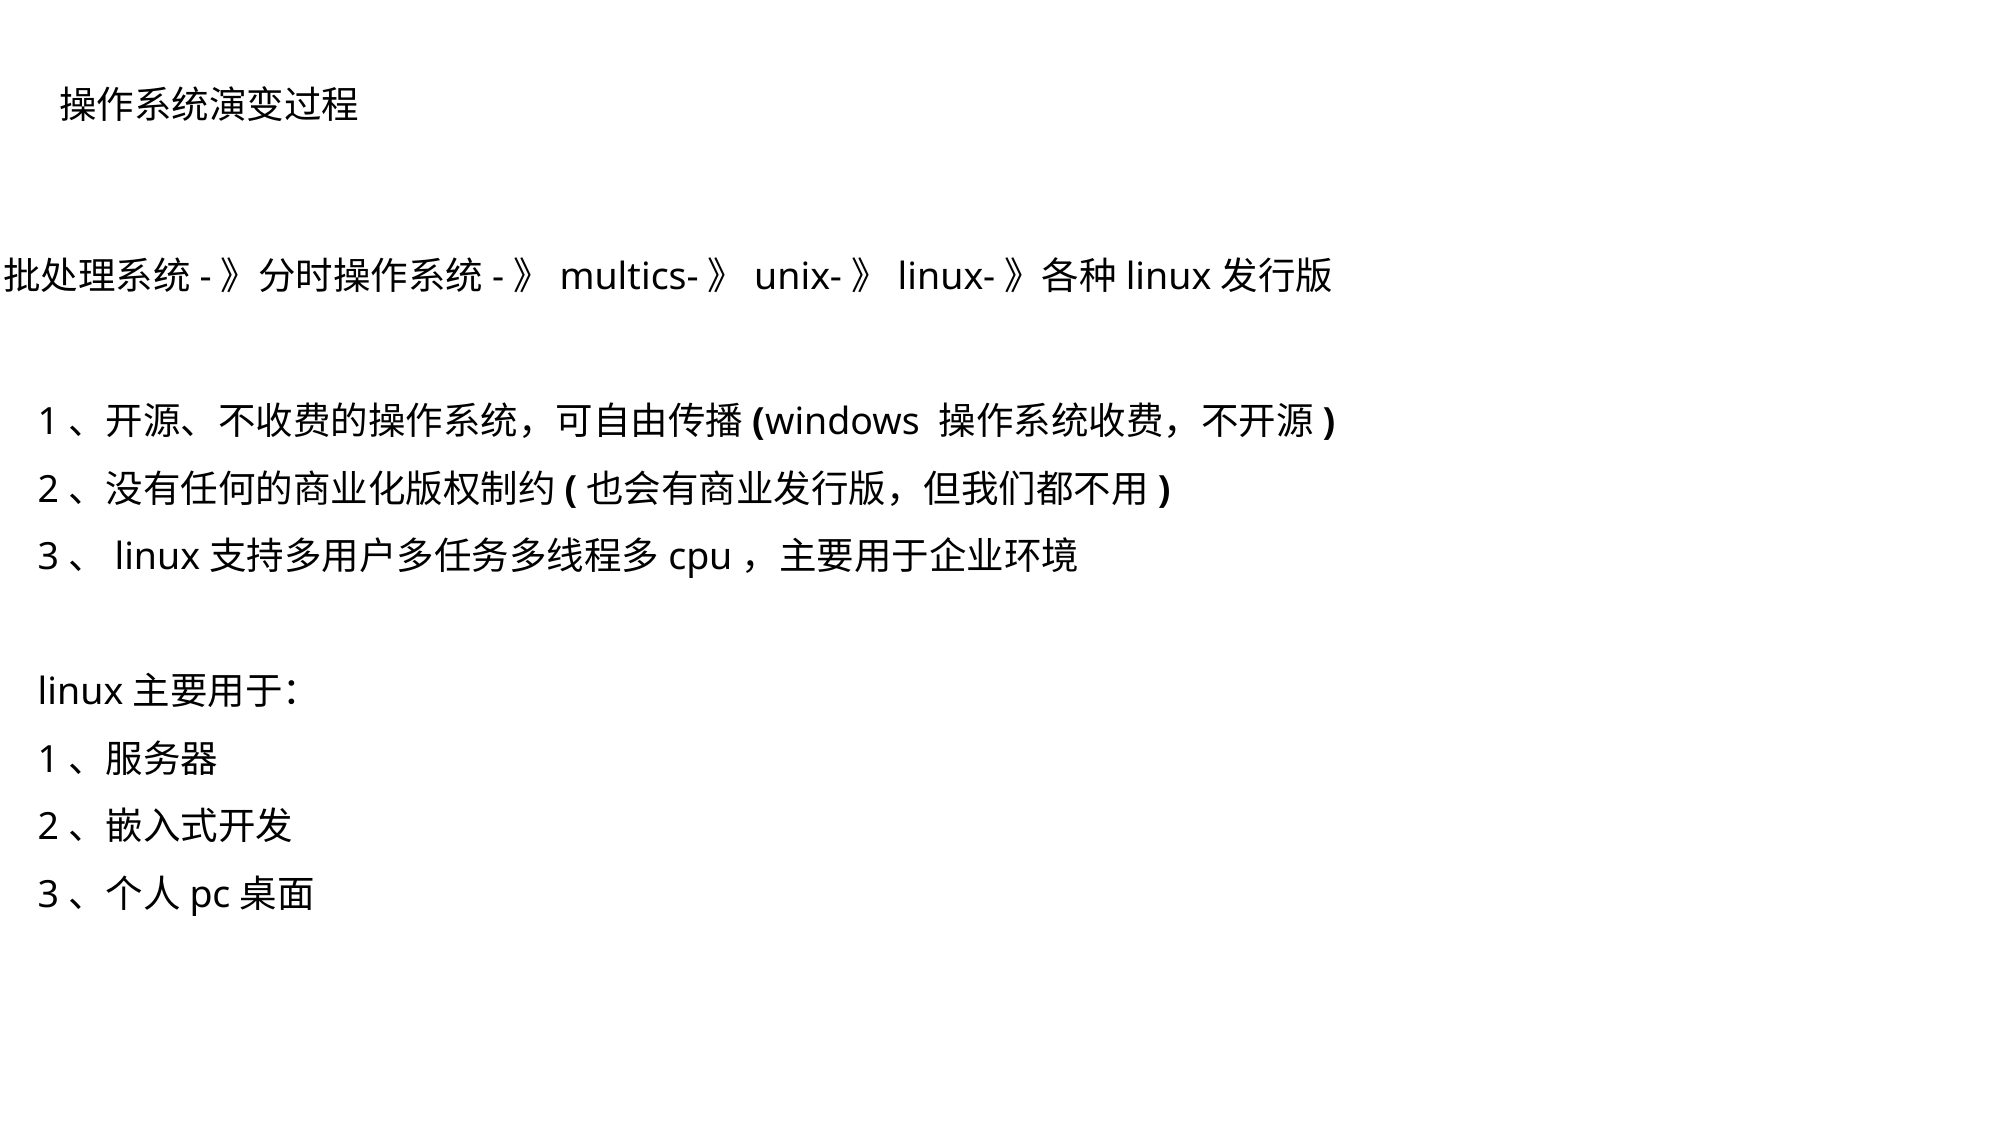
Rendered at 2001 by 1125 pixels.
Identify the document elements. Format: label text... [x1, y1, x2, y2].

text_box 1、开源、不收费的操作系统，可自由传播(windows 操作系统收费，不开源) 2、没有任何的商业化版权制约(也会有商业发行版，但我们都不用) 3、linux支持多用户多任务多线程多cpu，主要用于企业环境 linux主要用于： 1、服务器 2、嵌入式开发 3、个人pc桌面 [22, 367, 1351, 922]
text_box 操作系统演变过程 [44, 73, 375, 134]
text_box 批处理系统-》分时操作系统-》multics-》unix-》linux-》各种linux发行版 [0, 244, 1348, 305]
